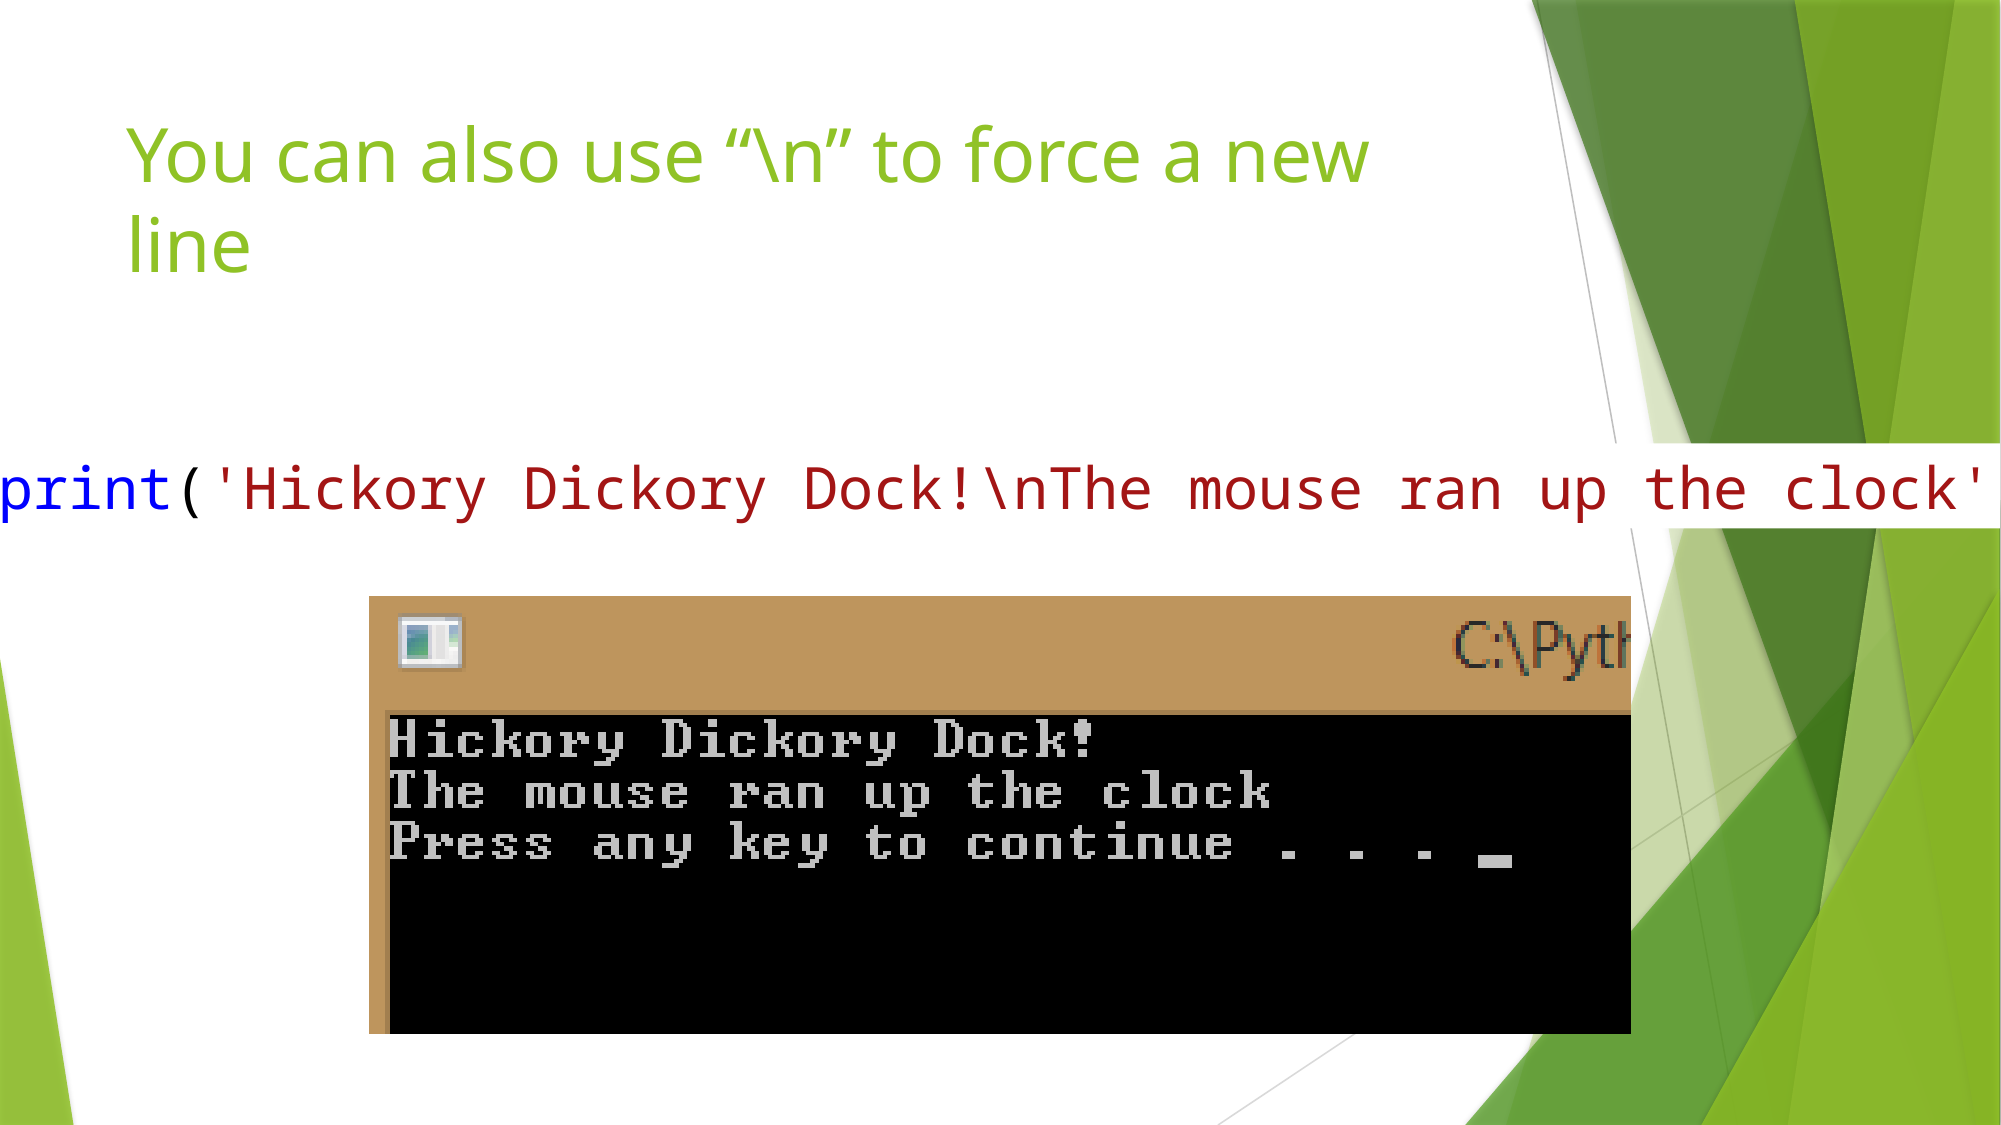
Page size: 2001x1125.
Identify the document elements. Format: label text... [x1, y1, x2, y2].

picture [368, 595, 1632, 1035]
text_box print('Hickory Dickory Dock!\nThe mouse ran up the clock') [0, 443, 2000, 529]
title You can also use “\n” to force a new line [111, 99, 1522, 317]
